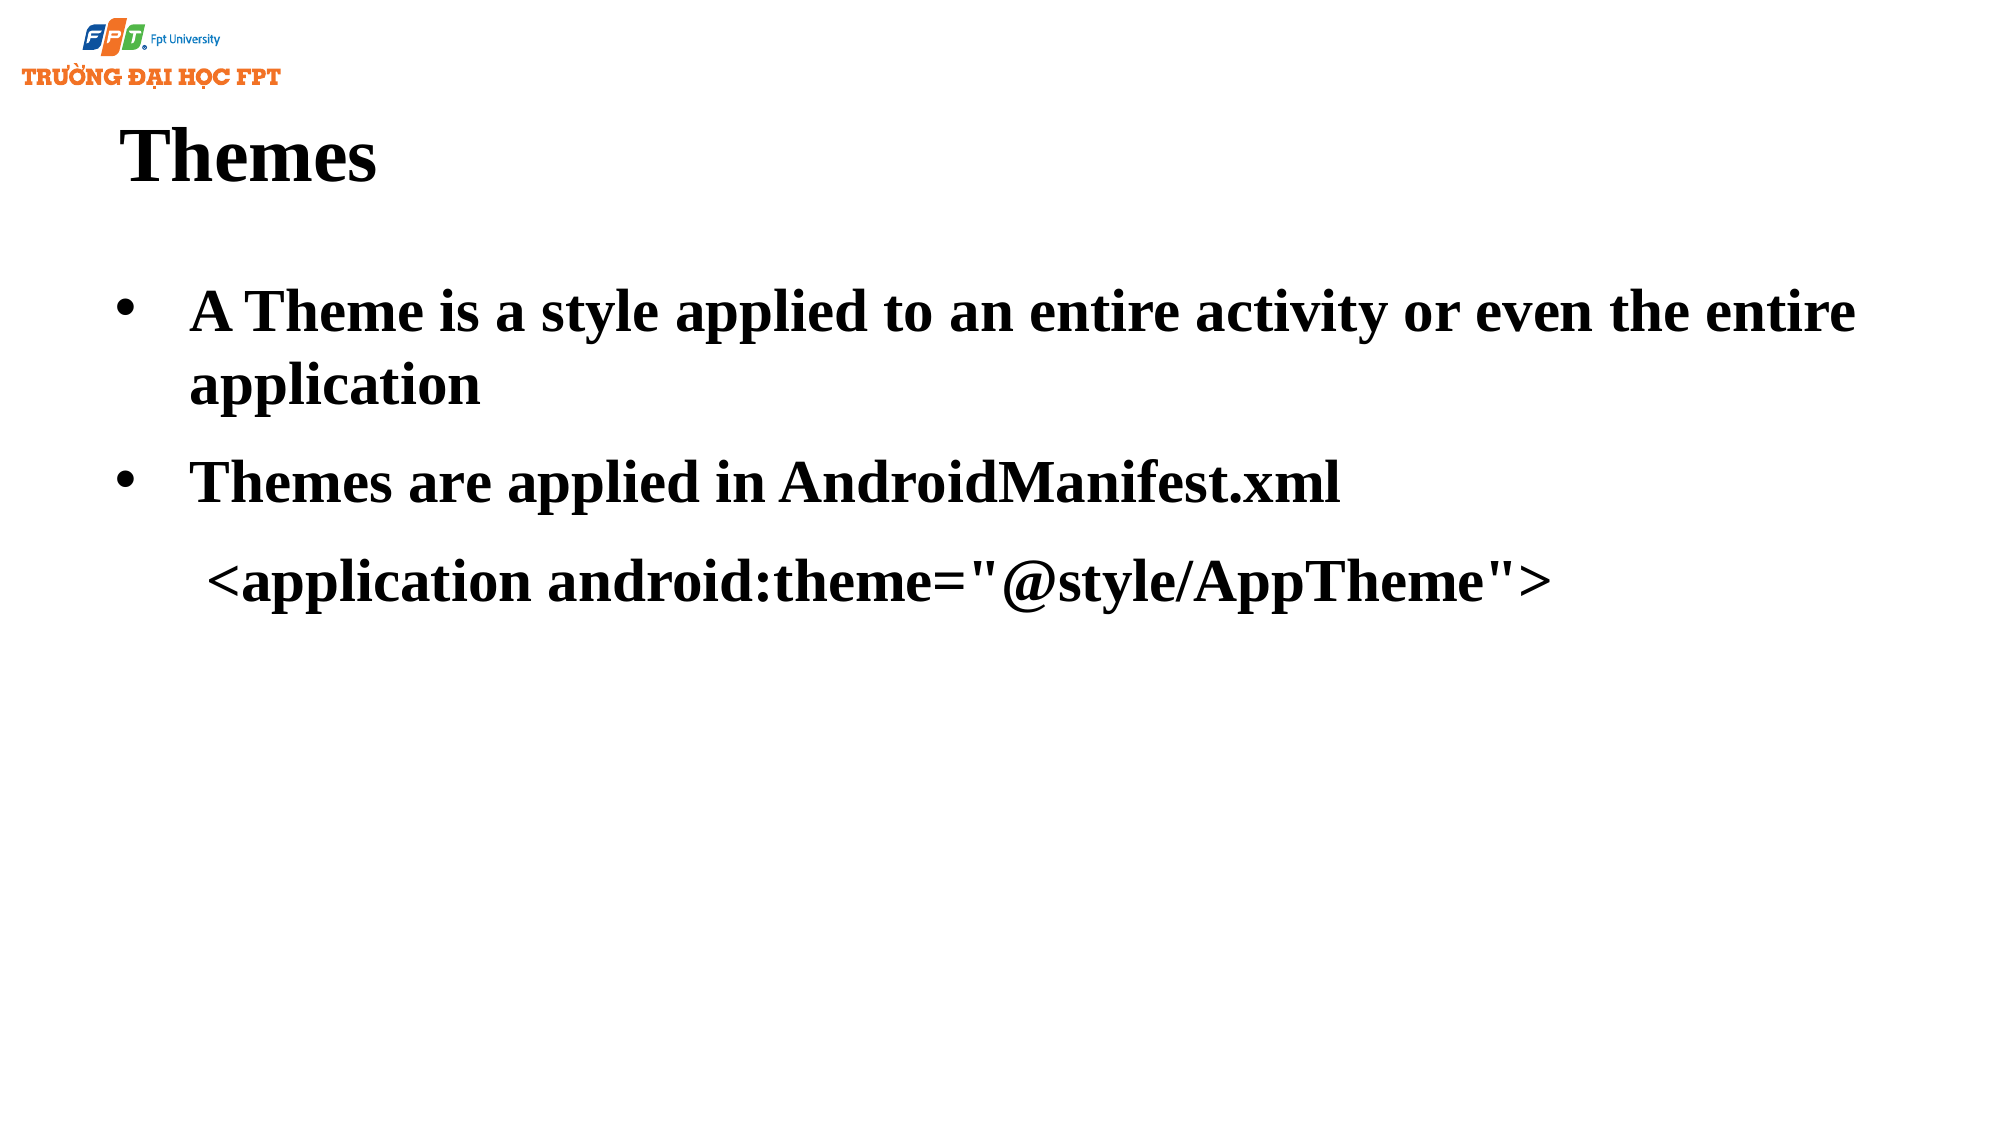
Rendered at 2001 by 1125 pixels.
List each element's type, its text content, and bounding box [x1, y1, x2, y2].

title Themes [104, 83, 1905, 218]
list A Theme is a style applied to an entire activity or even the entire application Themes are applied in AndroidManifest.xml <application android:theme="@style/AppTheme"> [100, 262, 1900, 1005]
